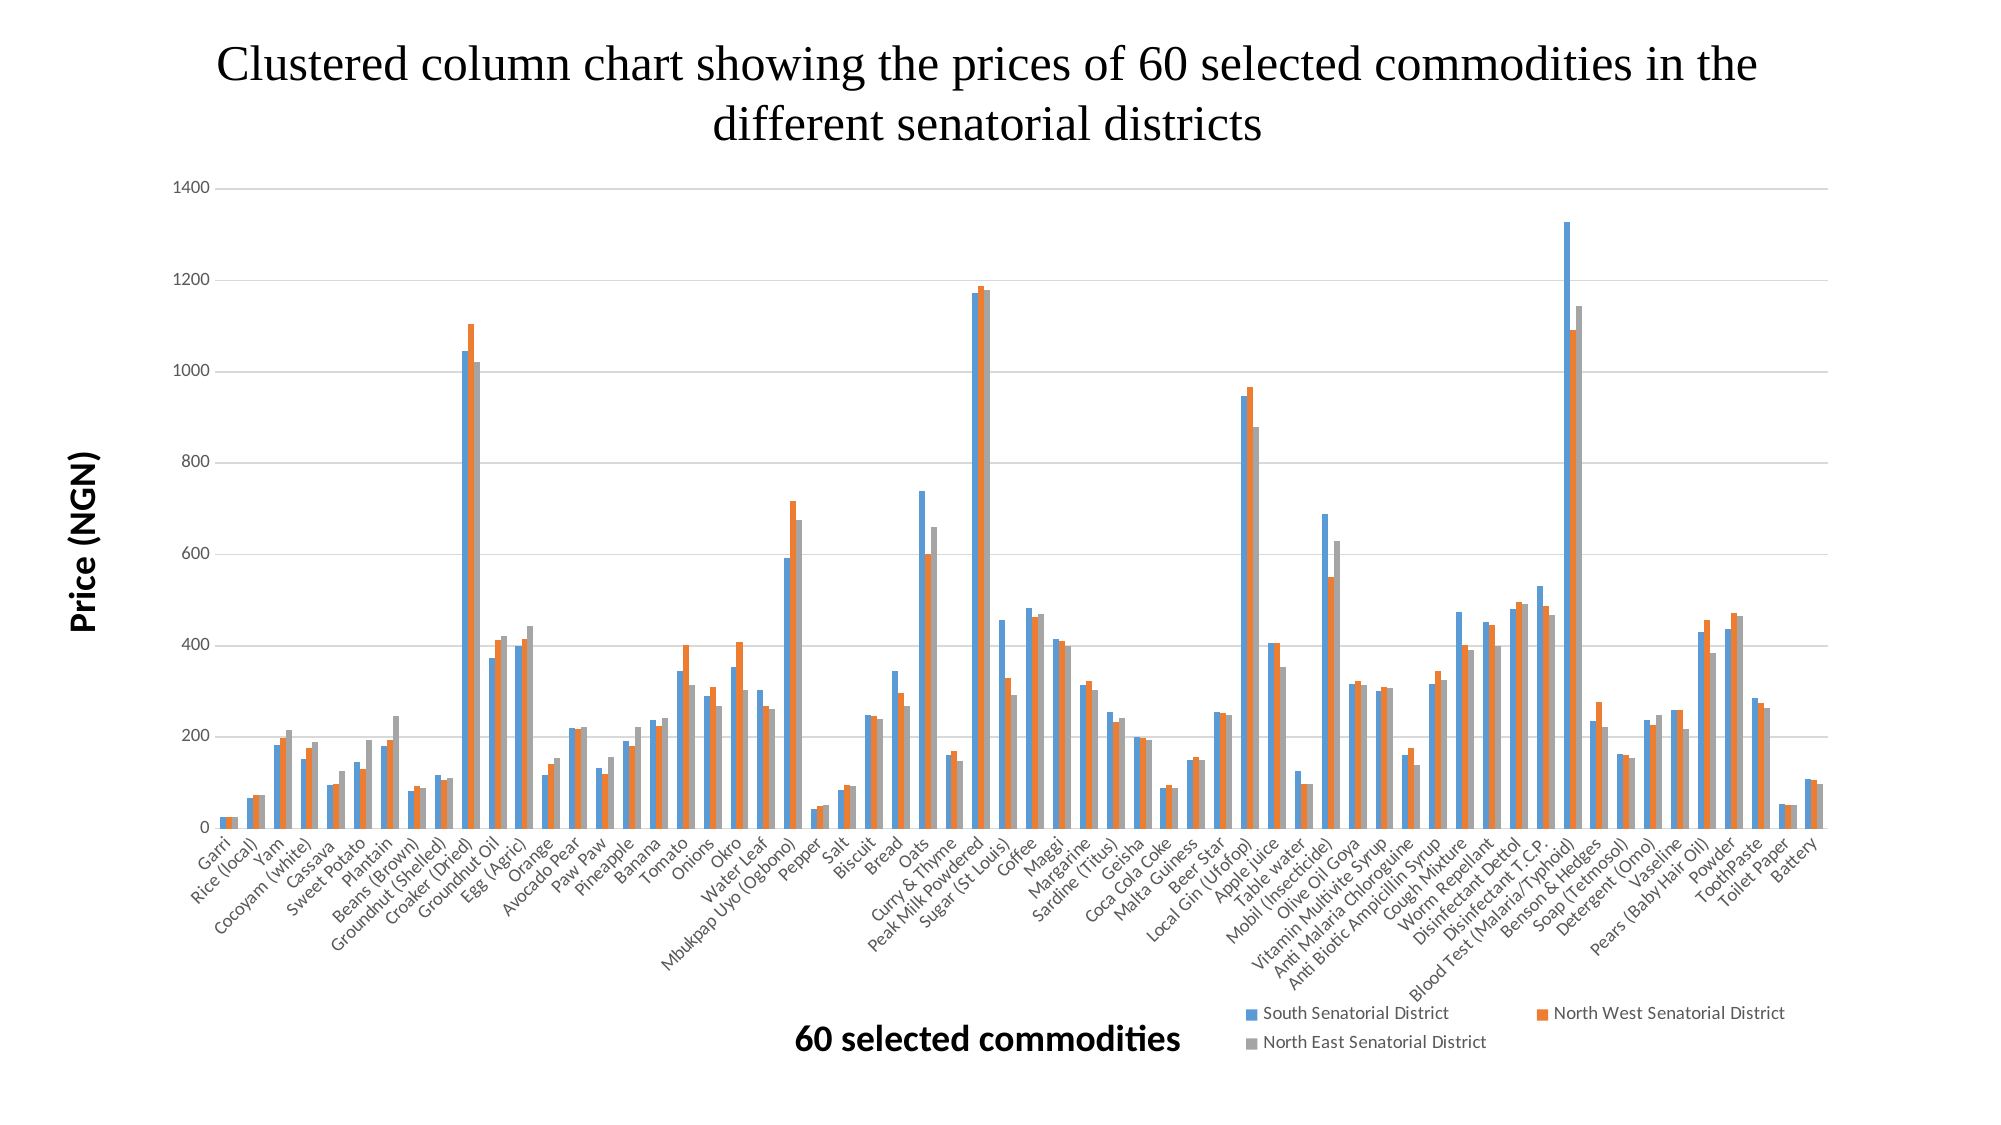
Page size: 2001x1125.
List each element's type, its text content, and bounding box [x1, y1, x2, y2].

chart [137, 161, 1863, 1067]
text_box Price (NGN) [50, 419, 126, 666]
text_box Clustered column chart showing the prices of 60 selected commodities in the different senatorial districts [125, 23, 1851, 158]
